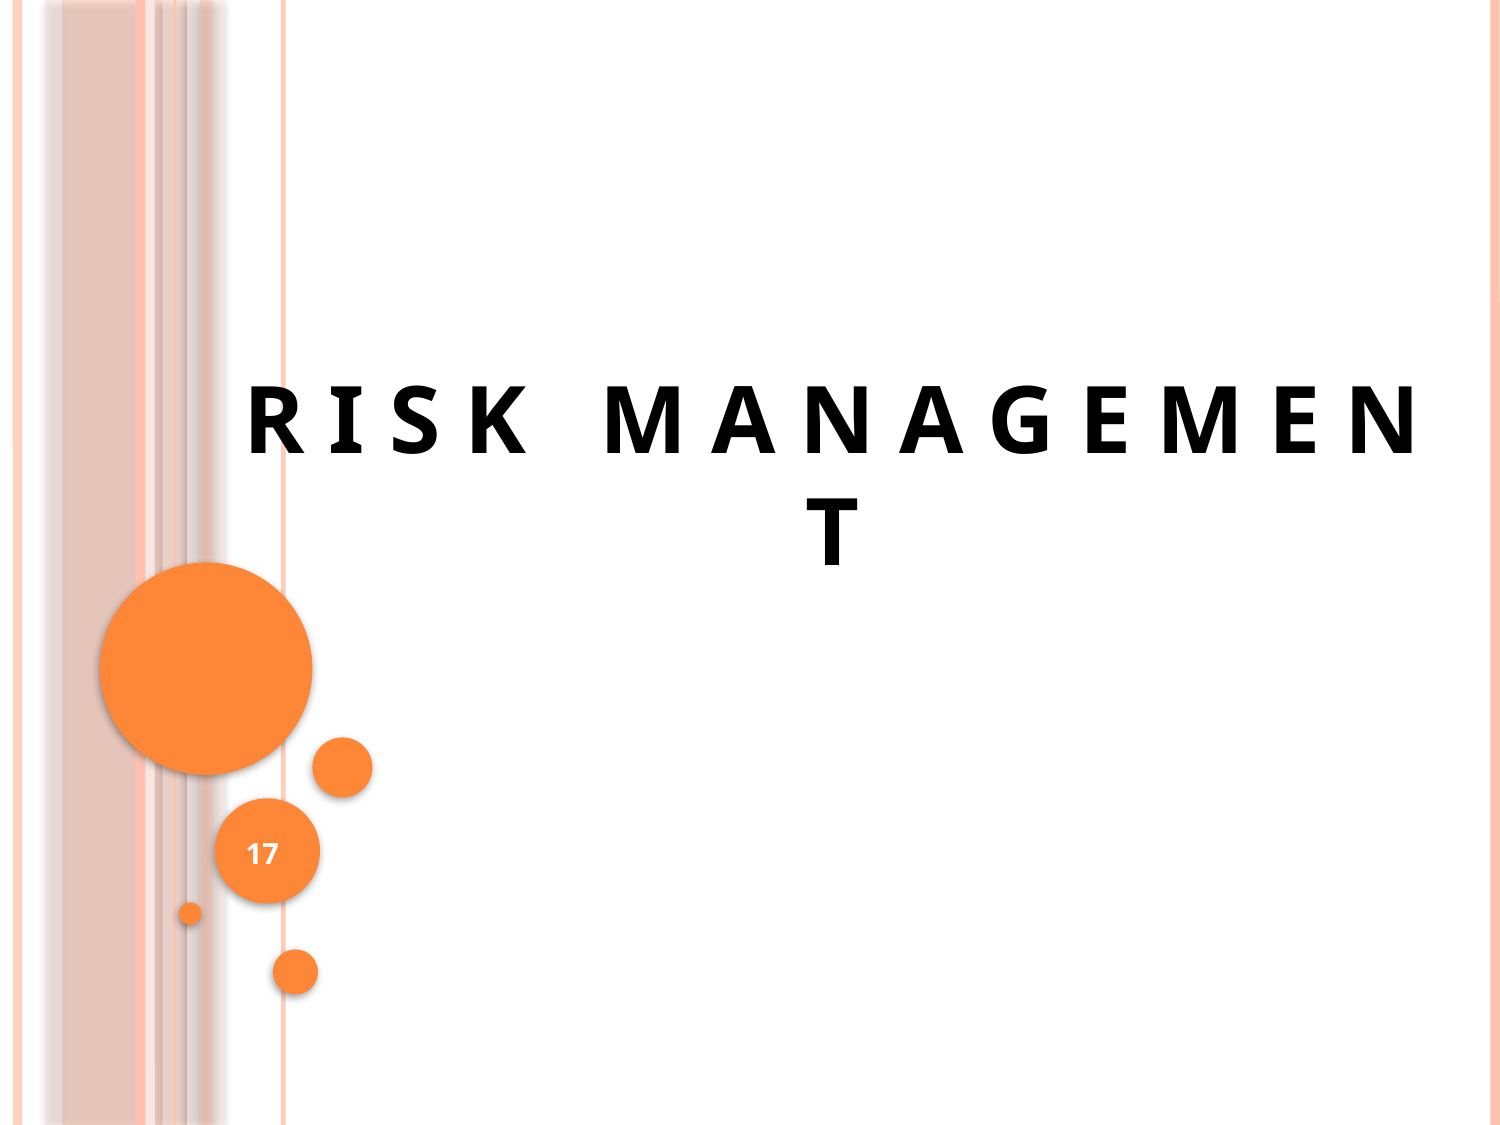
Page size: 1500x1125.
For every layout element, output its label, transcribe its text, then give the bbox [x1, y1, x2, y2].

title R I S K M A N A G E M E N T [225, 350, 1440, 592]
slide_number 17 [212, 812, 313, 898]
